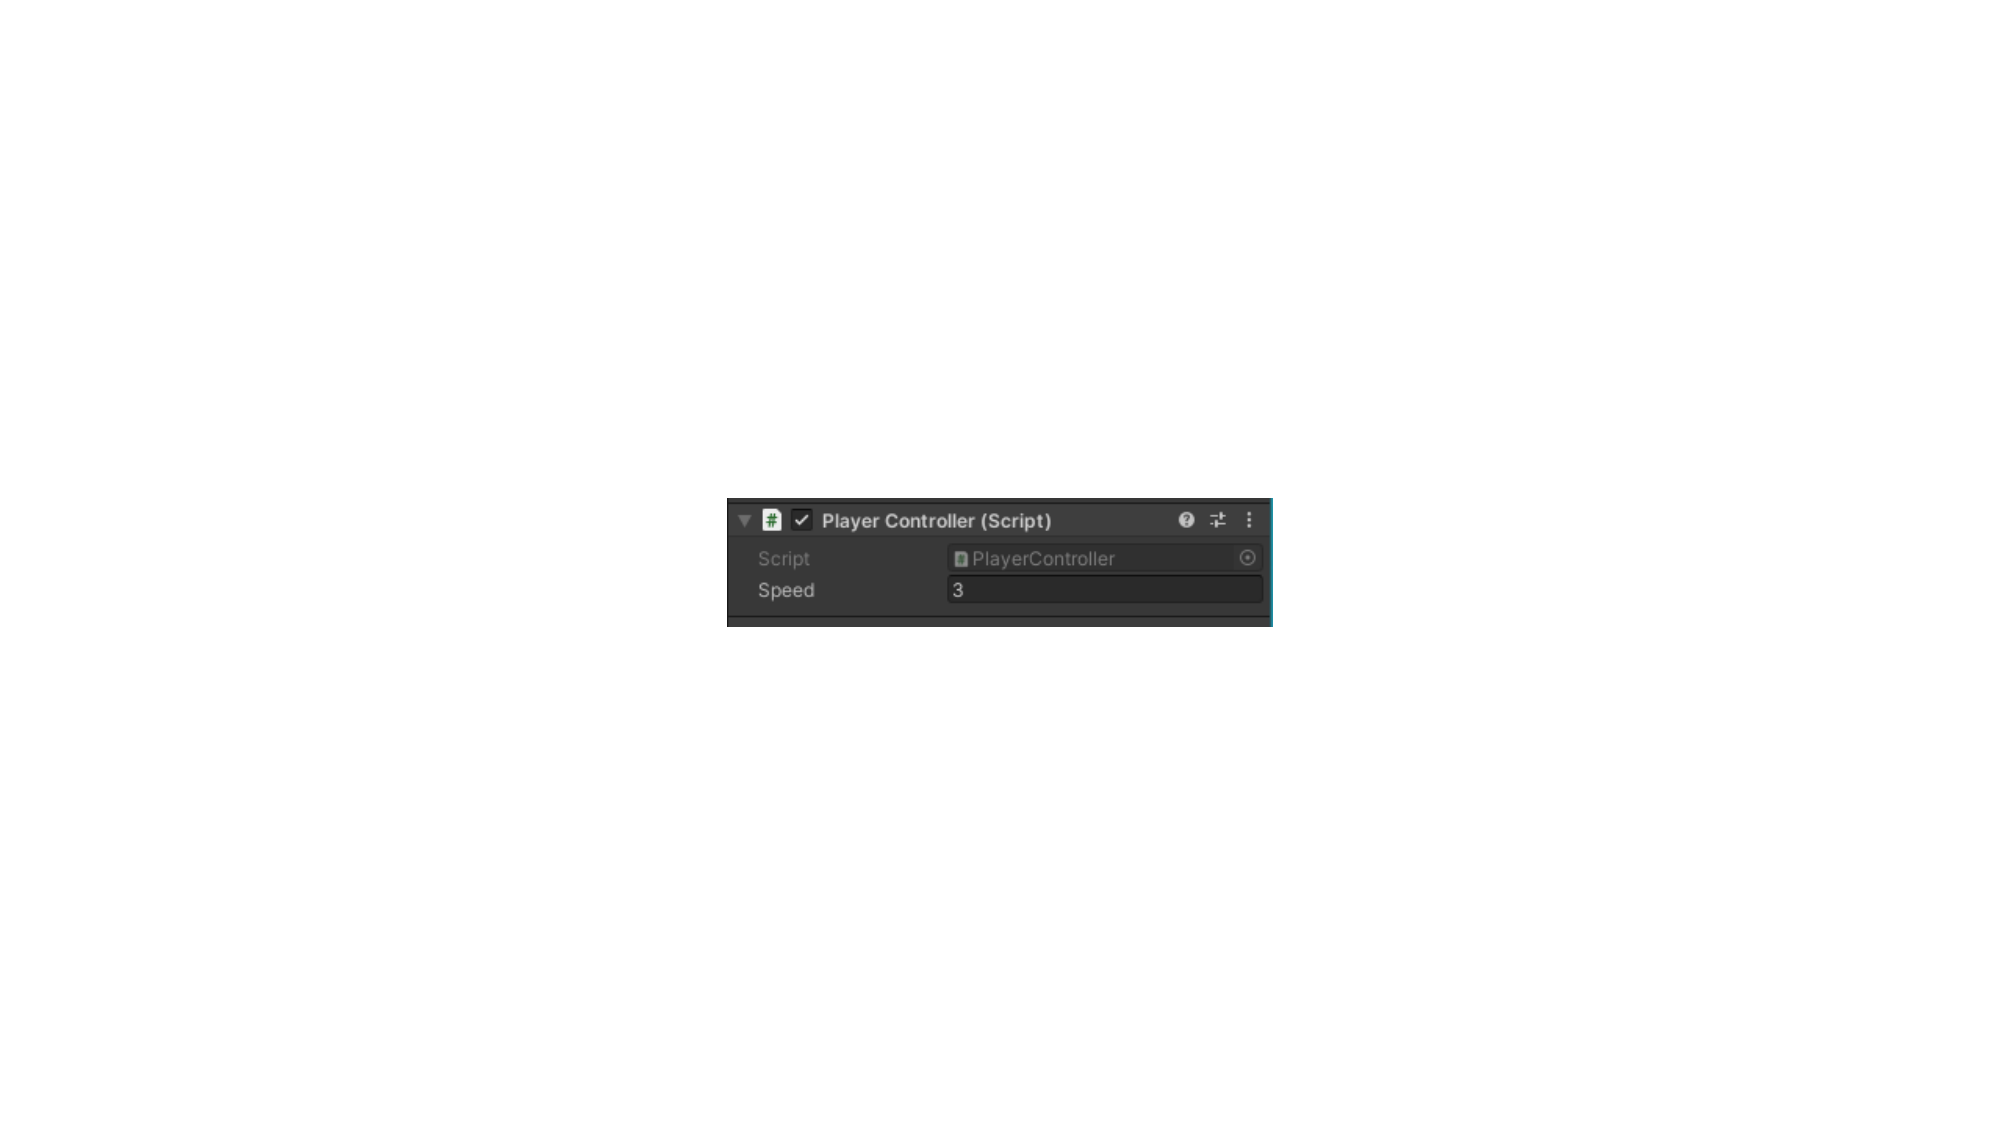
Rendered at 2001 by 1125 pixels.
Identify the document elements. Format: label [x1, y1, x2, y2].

picture [727, 498, 1273, 627]
